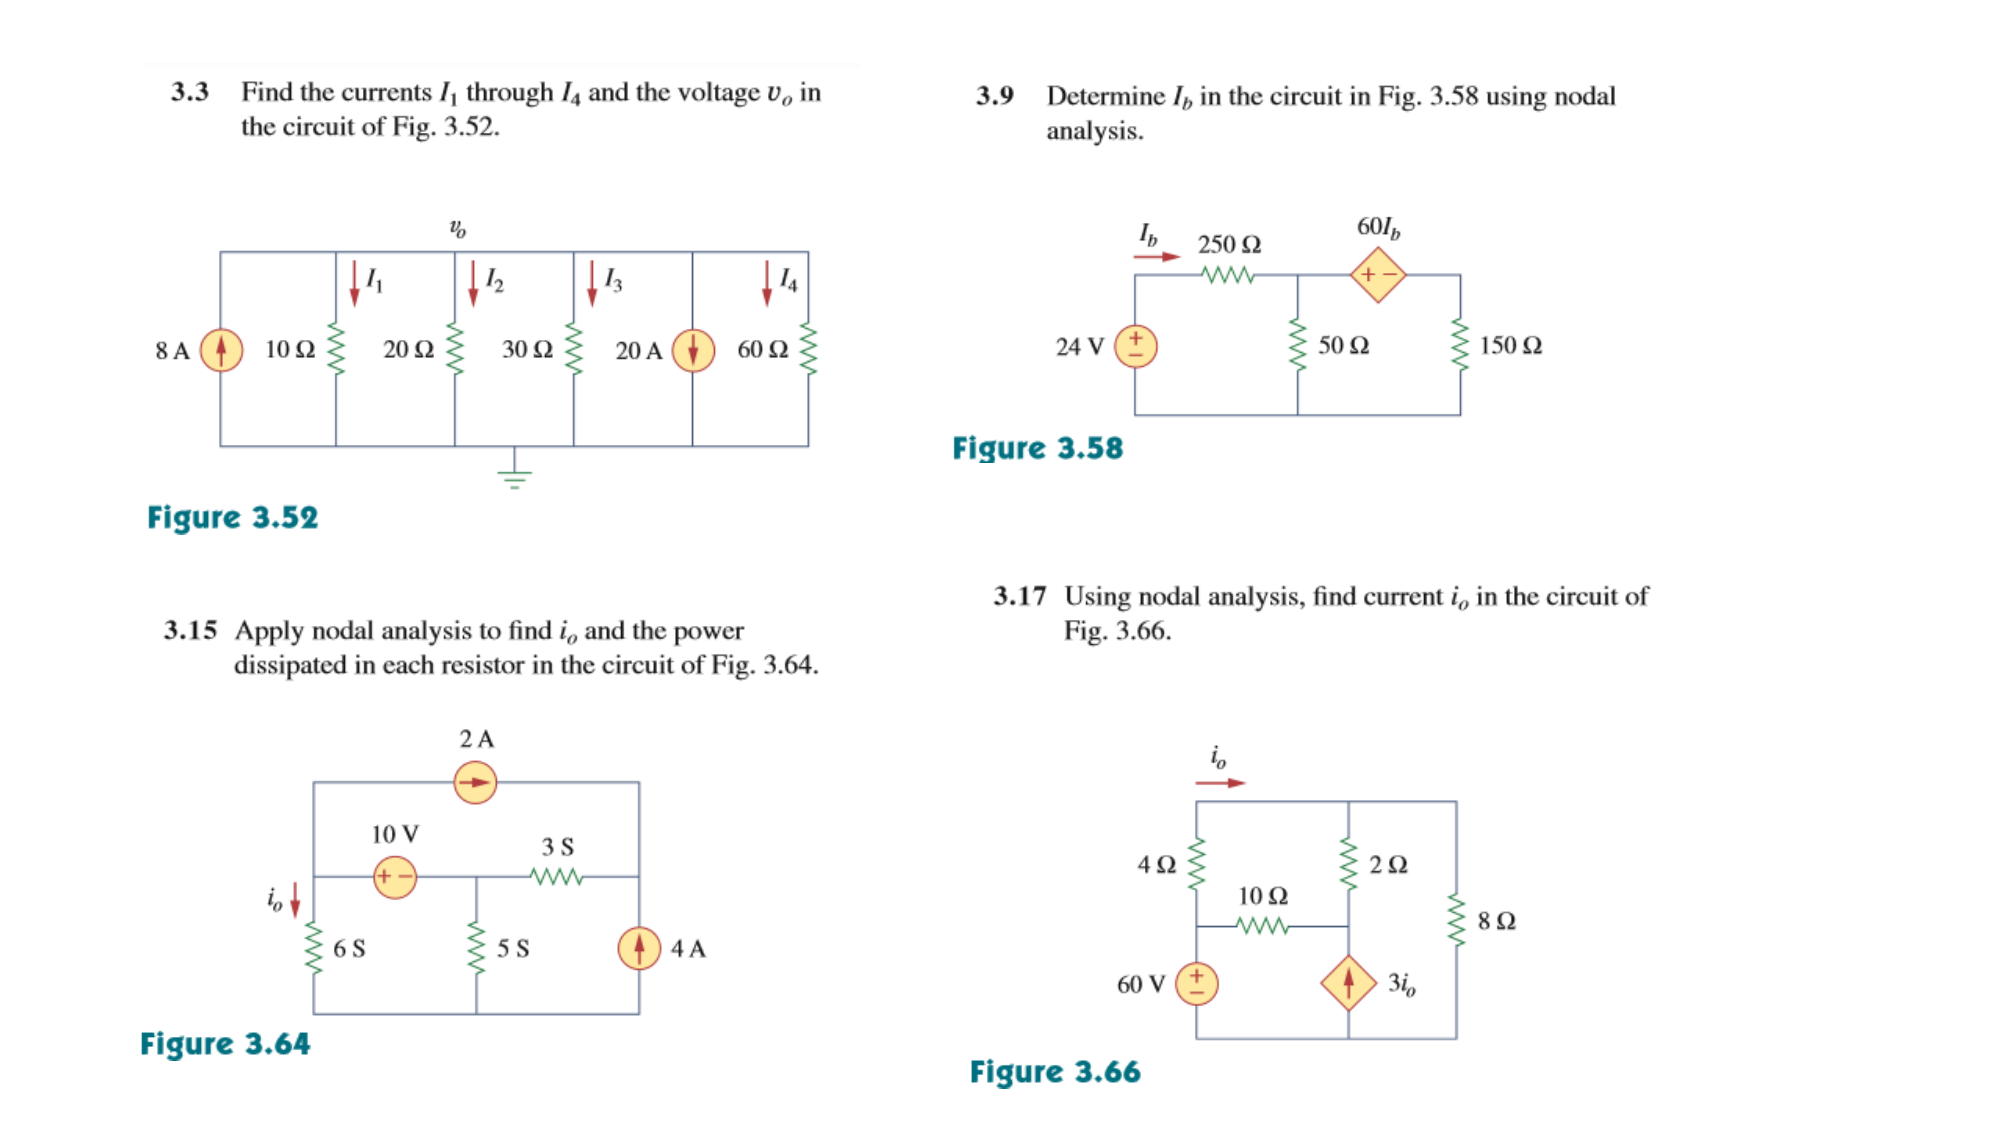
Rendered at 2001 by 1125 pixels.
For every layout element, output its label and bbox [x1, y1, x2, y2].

picture [945, 75, 1629, 463]
picture [128, 600, 837, 1062]
picture [961, 572, 1668, 1089]
picture [143, 63, 861, 535]
